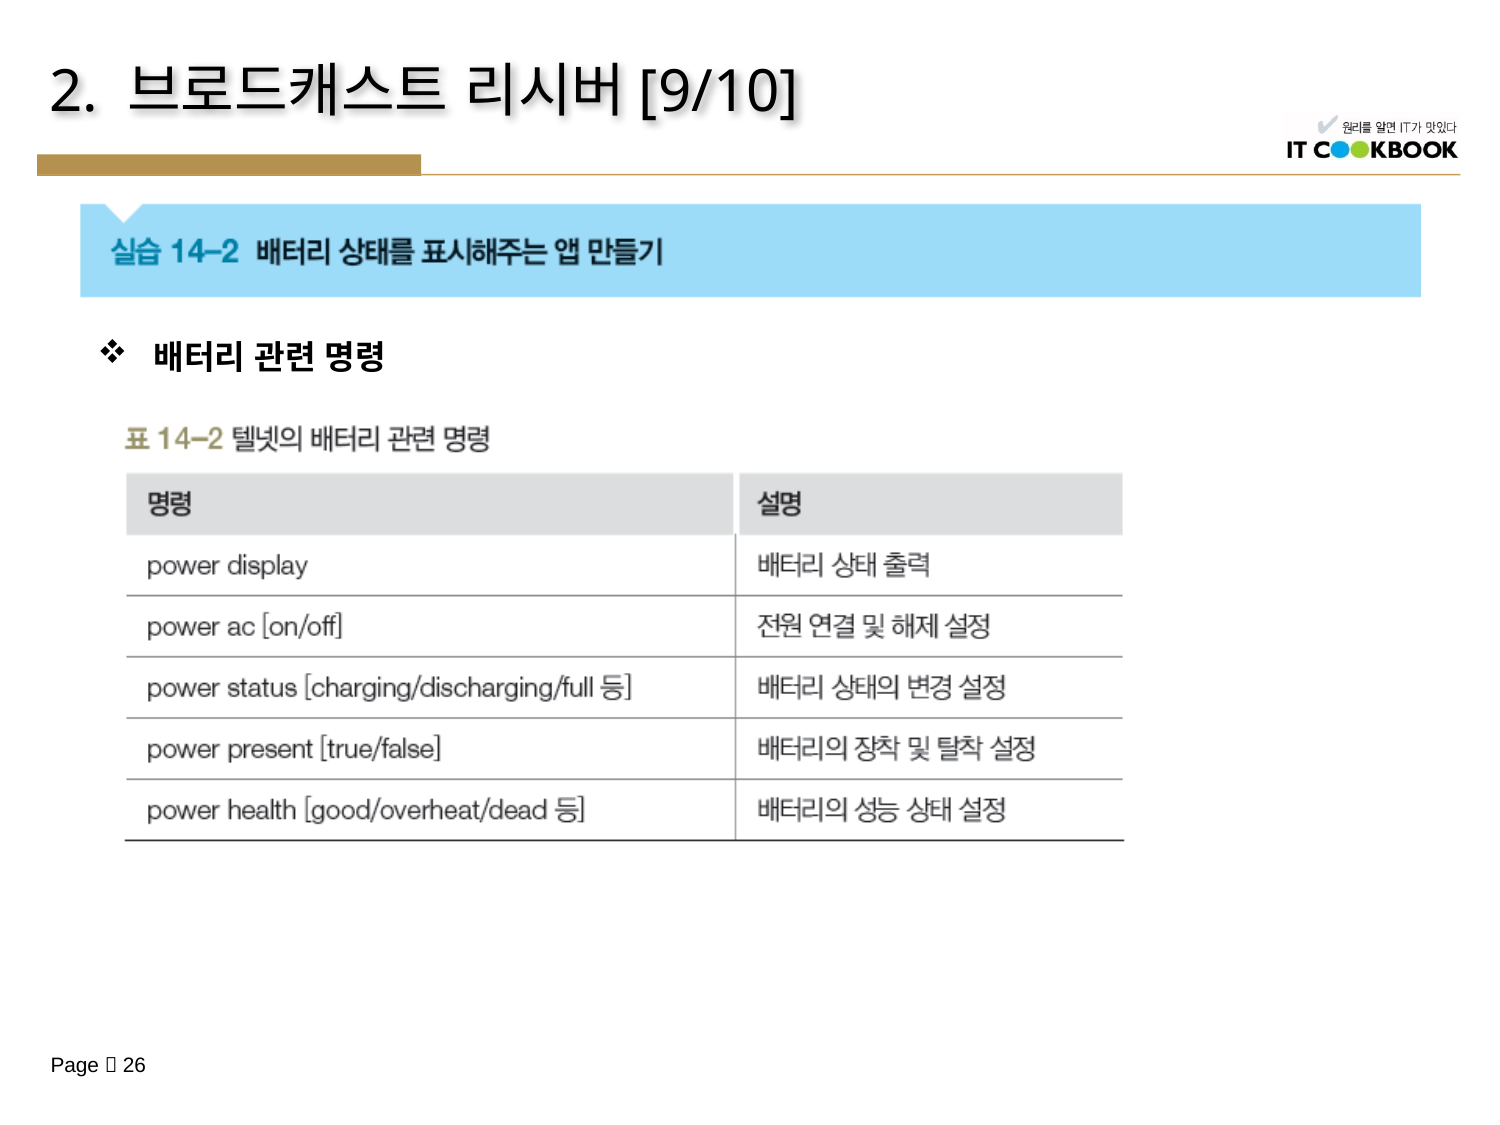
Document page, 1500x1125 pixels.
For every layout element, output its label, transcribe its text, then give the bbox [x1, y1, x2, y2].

title 2. 브로드캐스트 리시버[9/10] [48, 53, 1448, 161]
list 배터리 관련 명령 [54, 335, 1500, 1051]
picture [79, 197, 1421, 299]
picture [1448, 112, 1461, 160]
picture [122, 421, 1126, 854]
